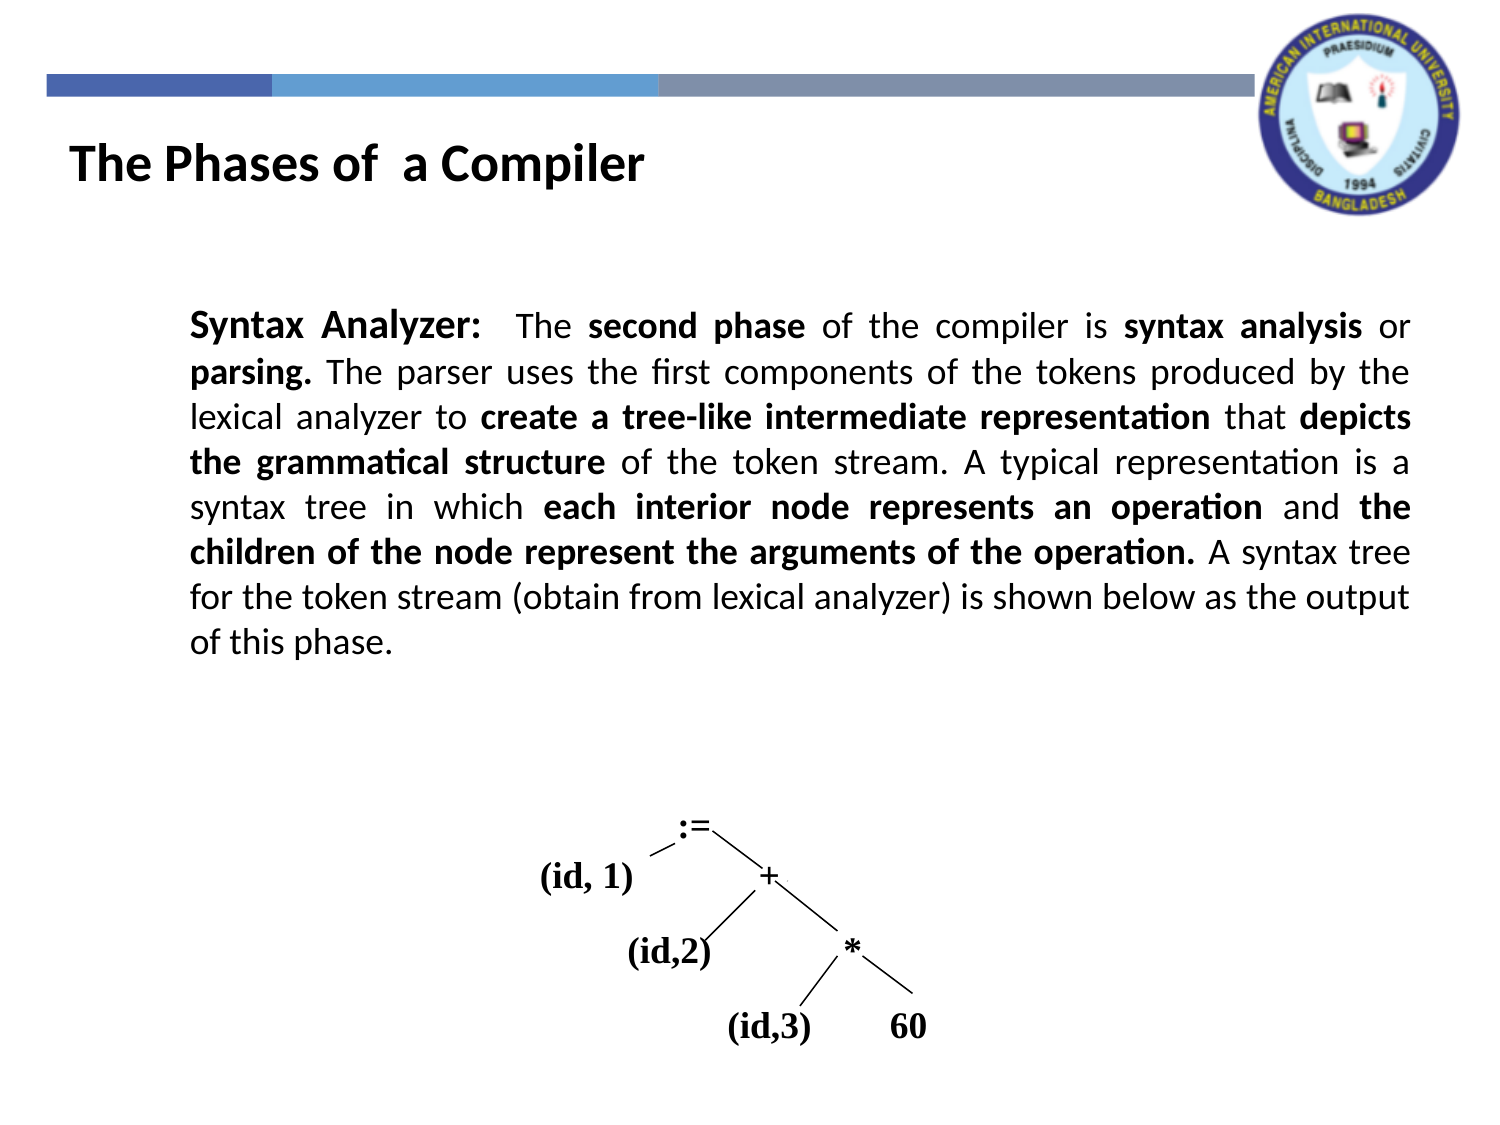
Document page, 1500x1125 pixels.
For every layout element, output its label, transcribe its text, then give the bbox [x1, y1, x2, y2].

text_box The Phases of a Compiler [55, 119, 1129, 201]
text_box Syntax Analyzer: The second phase of the compiler is syntax analysis or parsing. The parser uses the first components of the tokens produced by the lexical analyzer to create a tree-like intermediate representation that depicts the grammatical structure of the token stream. A typical representation is a syntax tree in which each interior node represents an operation and the children of the node represent the arguments of the operation. A syntax tree for the token stream (obtain from lexical analyzer) is shown below as the output of this phase. [174, 199, 1427, 1075]
picture [1254, 9, 1465, 221]
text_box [524, 792, 976, 1055]
